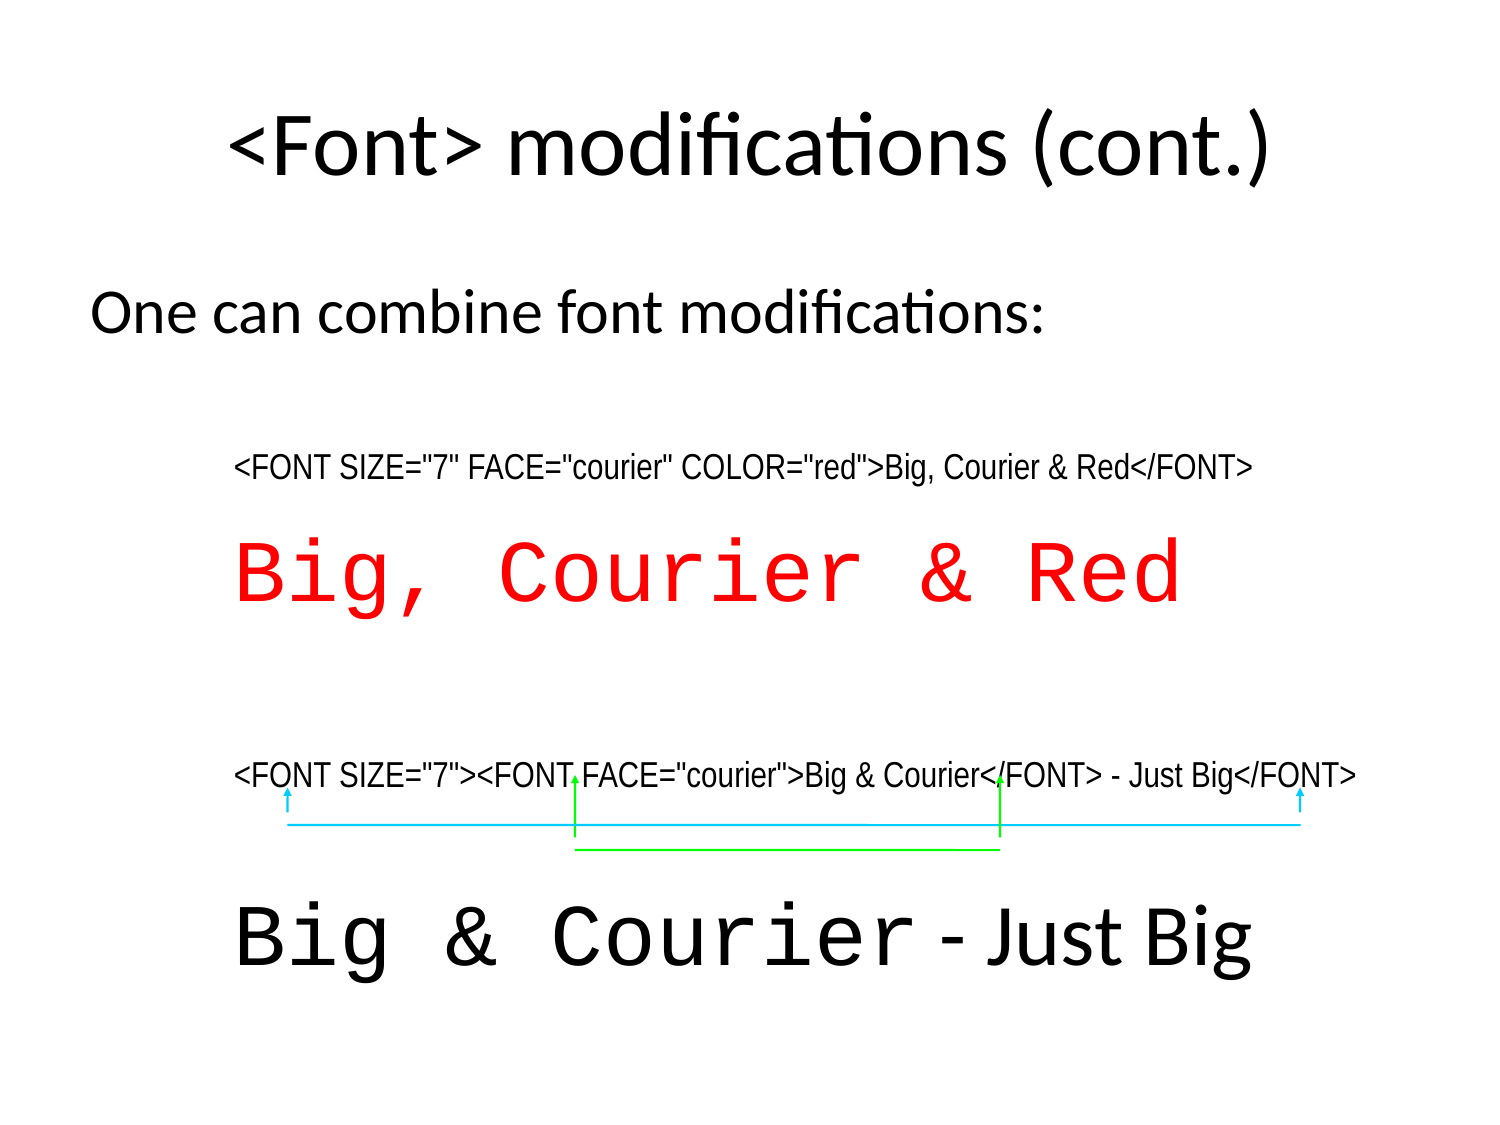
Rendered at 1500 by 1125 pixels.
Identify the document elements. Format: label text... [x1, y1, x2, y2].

title <Font> modifications (cont.) [75, 45, 1425, 233]
text_box [1295, 787, 1305, 813]
text_box [570, 774, 580, 825]
text_box [995, 774, 1005, 838]
list One can combine font modifications: <FONT SIZE="7" FACE="courier" COLOR="red">Big, Courier & Red</FONT> Big, Courier & Red <FONT SIZE="7"><FONT FACE="courier">Big & Courier</FONT> - Just Big</FONT> Big & Courier - Just Big [75, 262, 1425, 1005]
text_box [283, 787, 292, 813]
